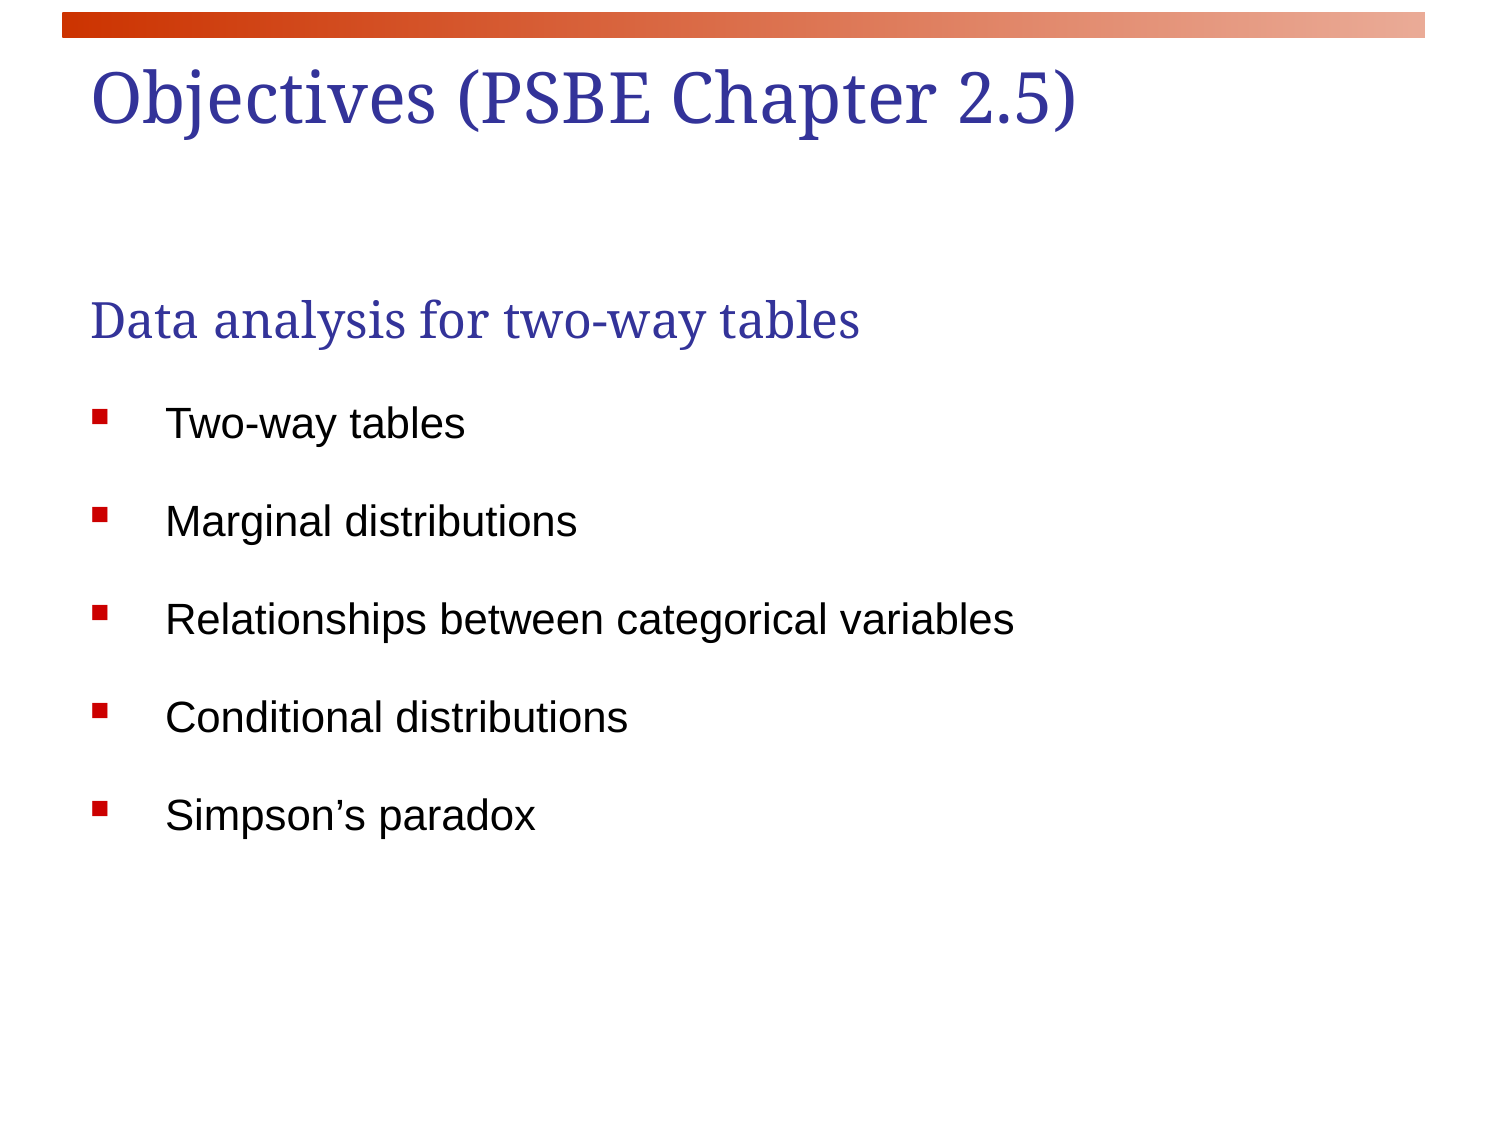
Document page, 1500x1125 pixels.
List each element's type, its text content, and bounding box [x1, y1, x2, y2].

list Data analysis for two-way tables Two-way tables Marginal distributions Relationships between categorical variables Conditional distributions Simpson’s paradox [75, 287, 1425, 925]
title Objectives (PSBE Chapter 2.5) [75, 45, 1425, 171]
